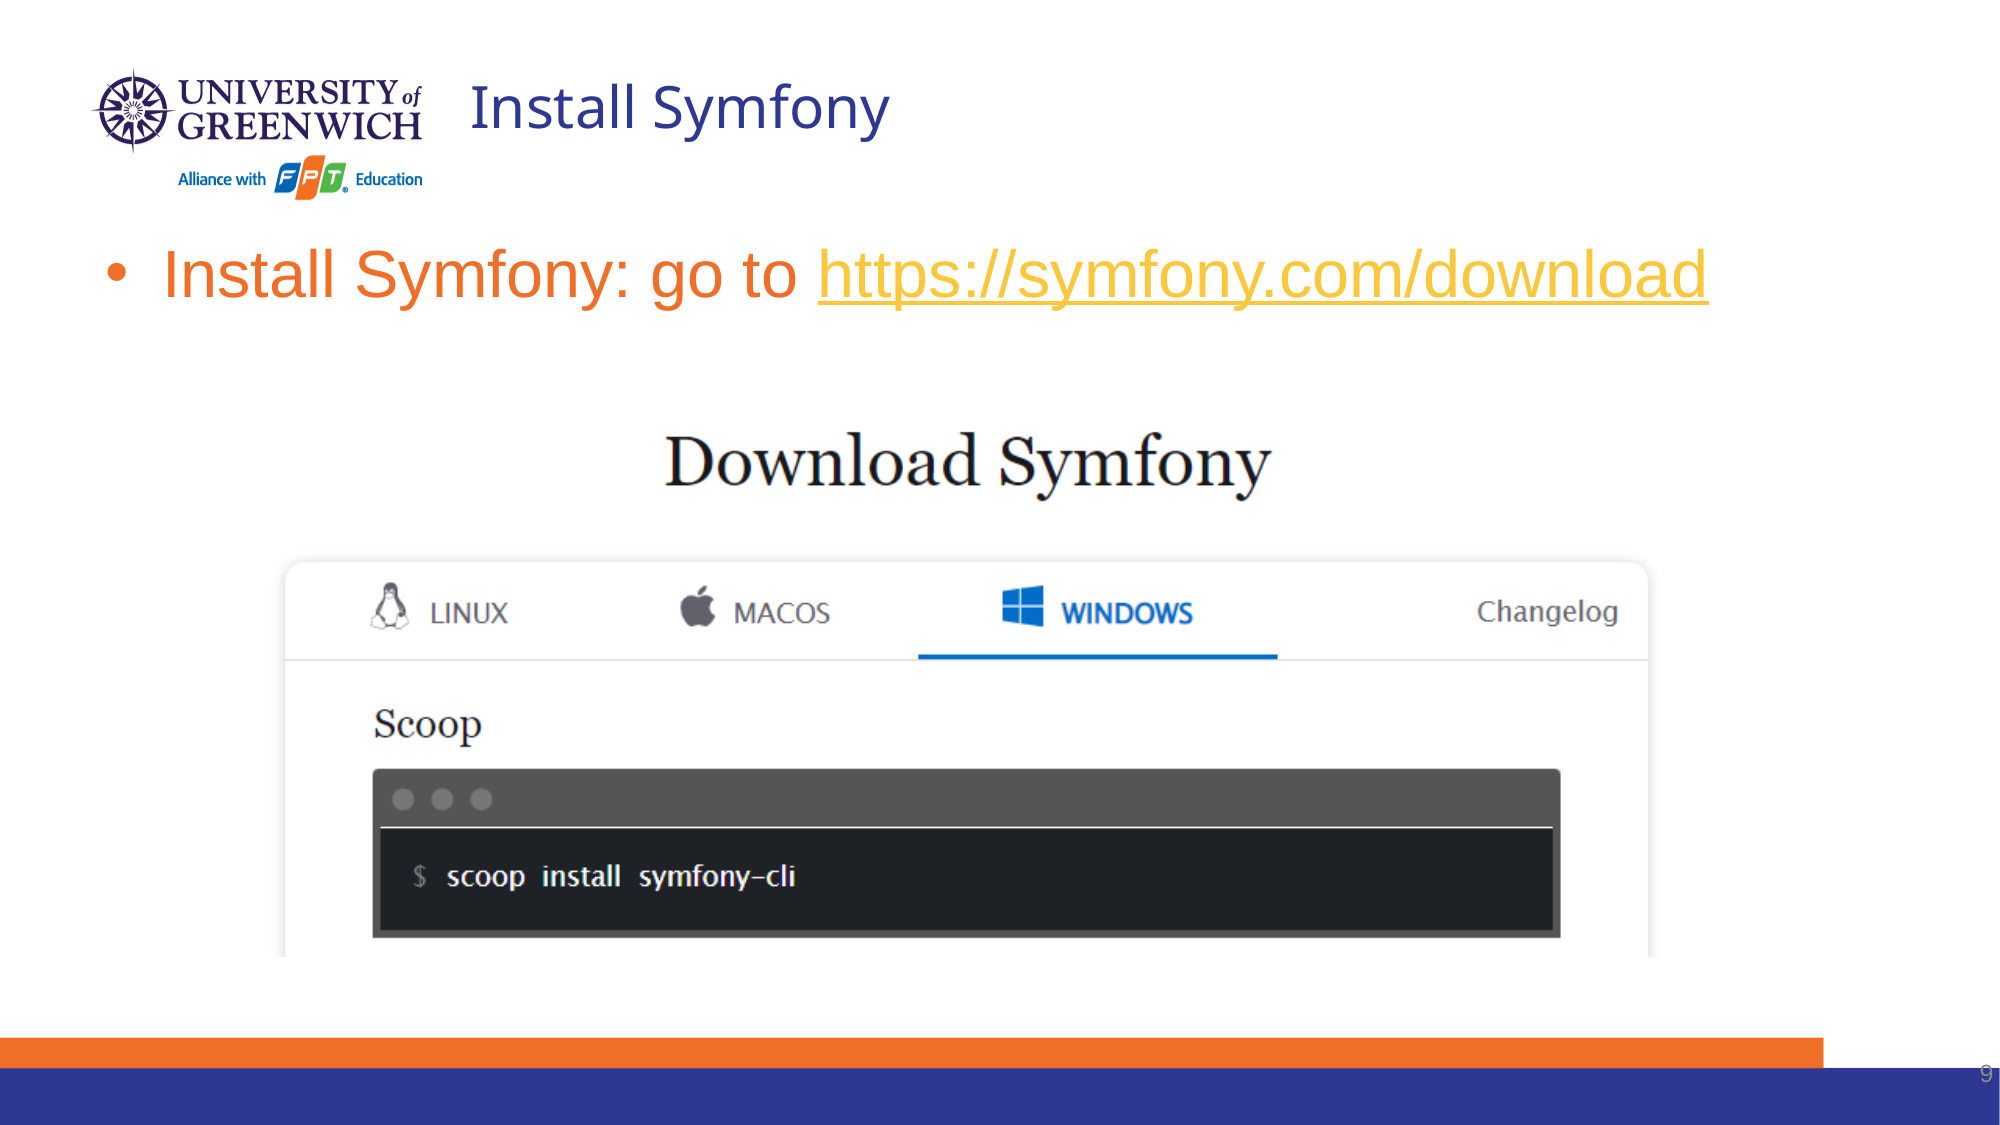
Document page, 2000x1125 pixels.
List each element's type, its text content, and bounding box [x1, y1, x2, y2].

title Install Symfony [464, 22, 1900, 189]
list Install Symfony: go to https://symfony.com/download [99, 224, 1900, 301]
slide_number 9 [1533, 1042, 2000, 1103]
text_box [44, 301, 1956, 768]
list Install Symfony: go to https://symfony.com/download [99, 768, 1900, 1005]
picture [0, 0, 2000, 1125]
